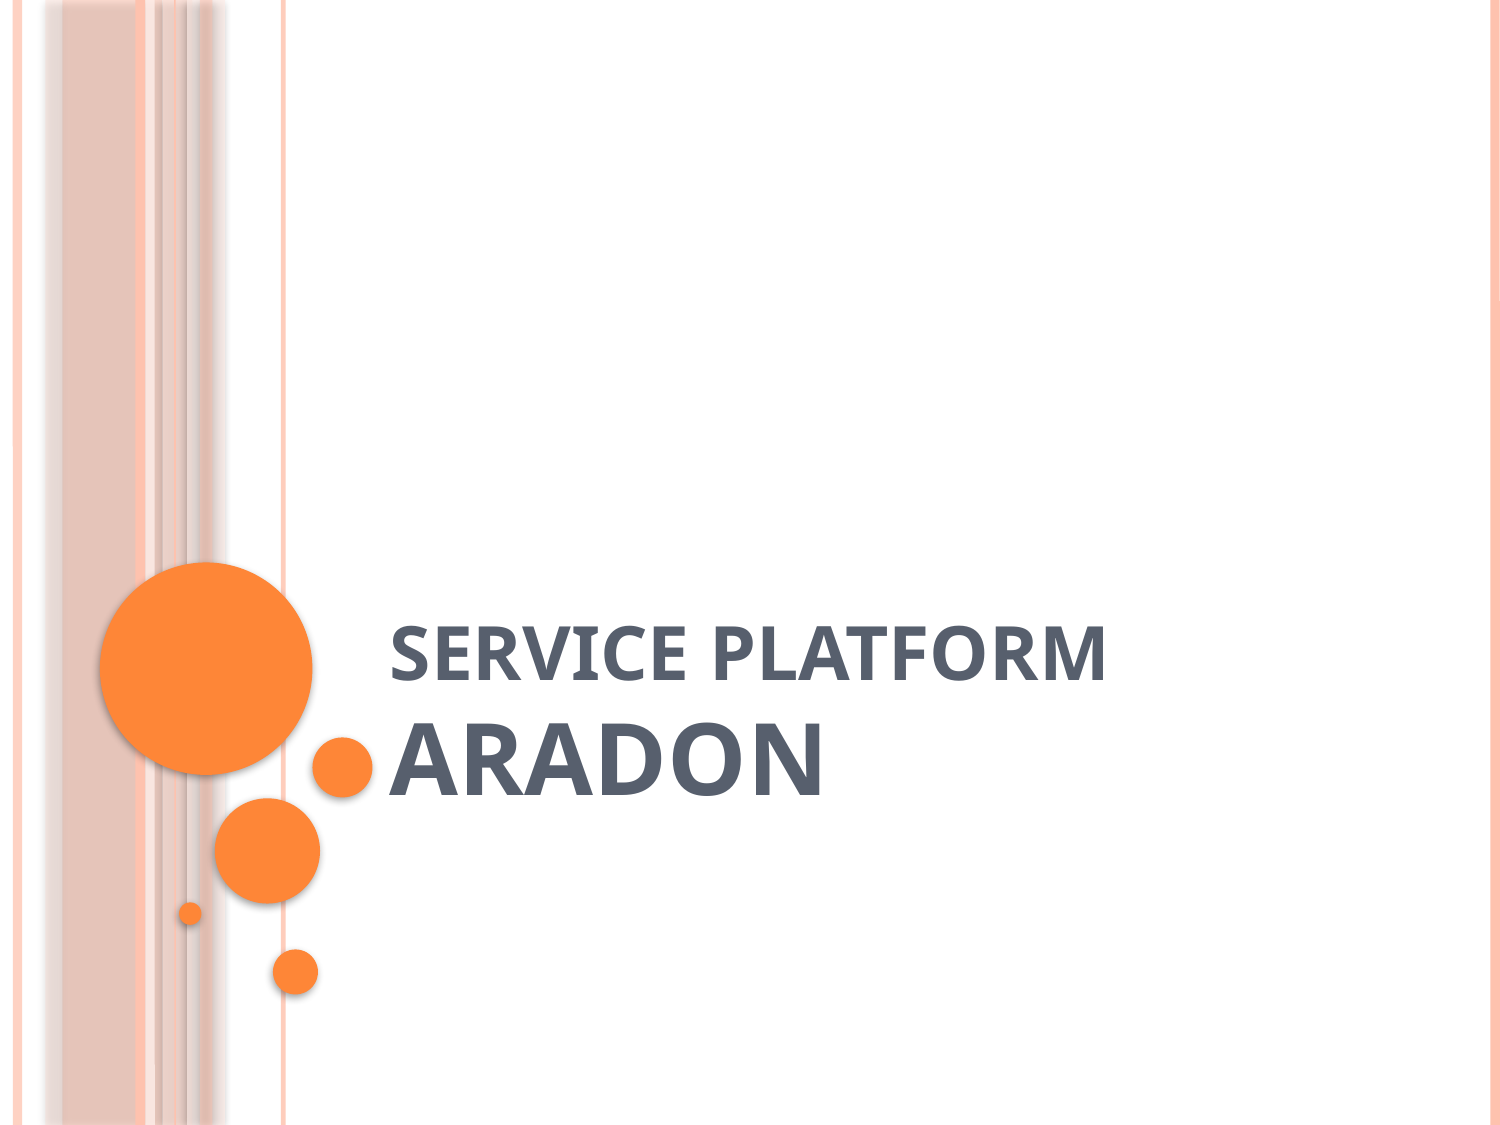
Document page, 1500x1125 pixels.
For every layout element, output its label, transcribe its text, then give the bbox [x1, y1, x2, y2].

title Service Platform Aradon [375, 512, 1388, 824]
